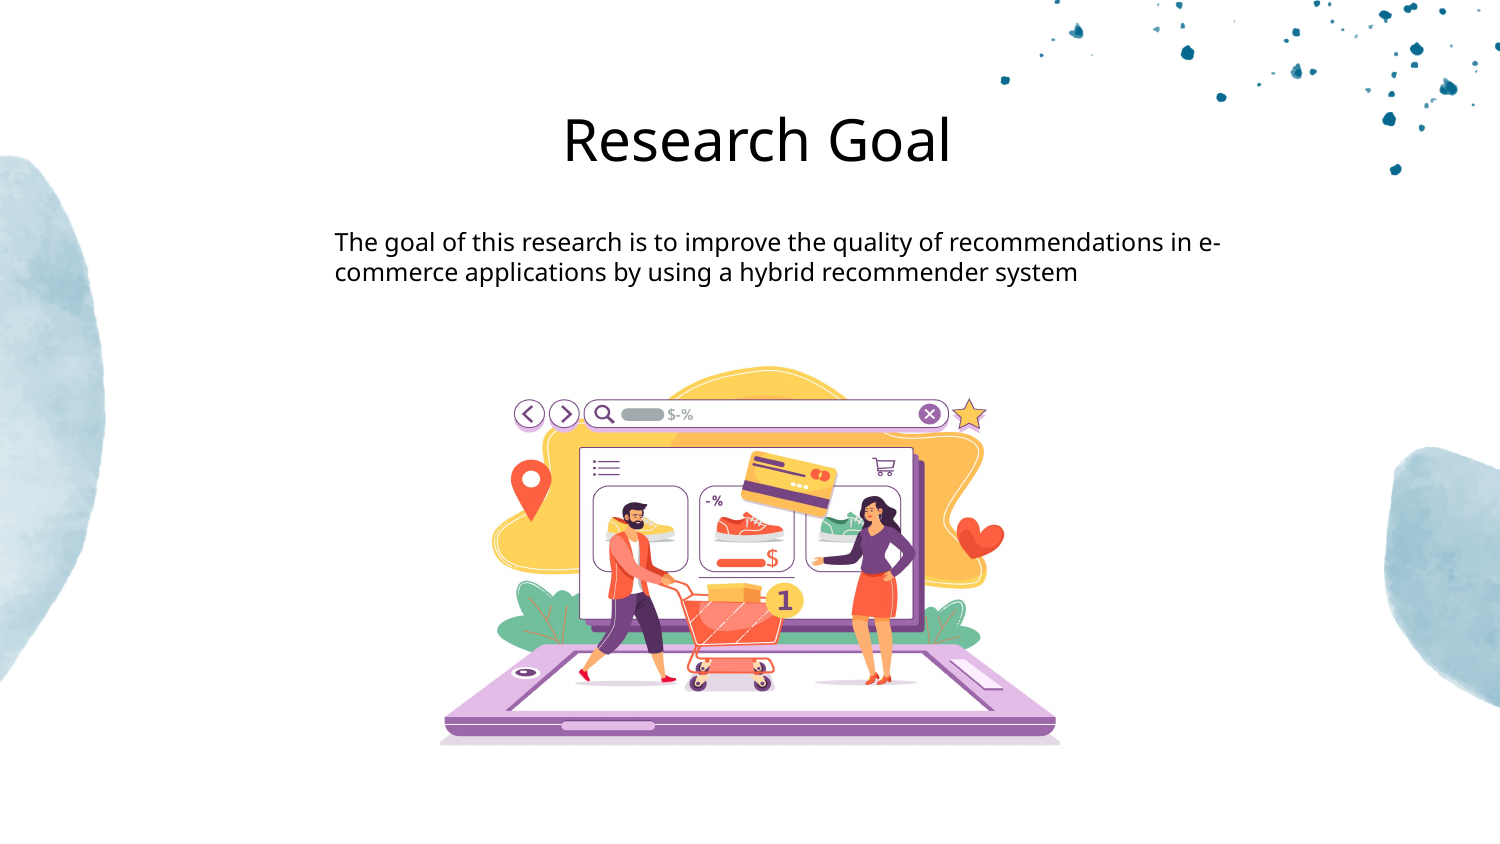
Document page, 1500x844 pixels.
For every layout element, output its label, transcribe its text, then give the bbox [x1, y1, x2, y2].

picture [359, 310, 1141, 756]
title Research Goal [116, 88, 1383, 183]
picture [0, 155, 106, 735]
picture [1383, 446, 1500, 711]
picture [970, 0, 1500, 176]
list The goal of this research is to improve the quality of recommendations in e-commerce applications by using a hybrid recommender system [319, 211, 1269, 772]
